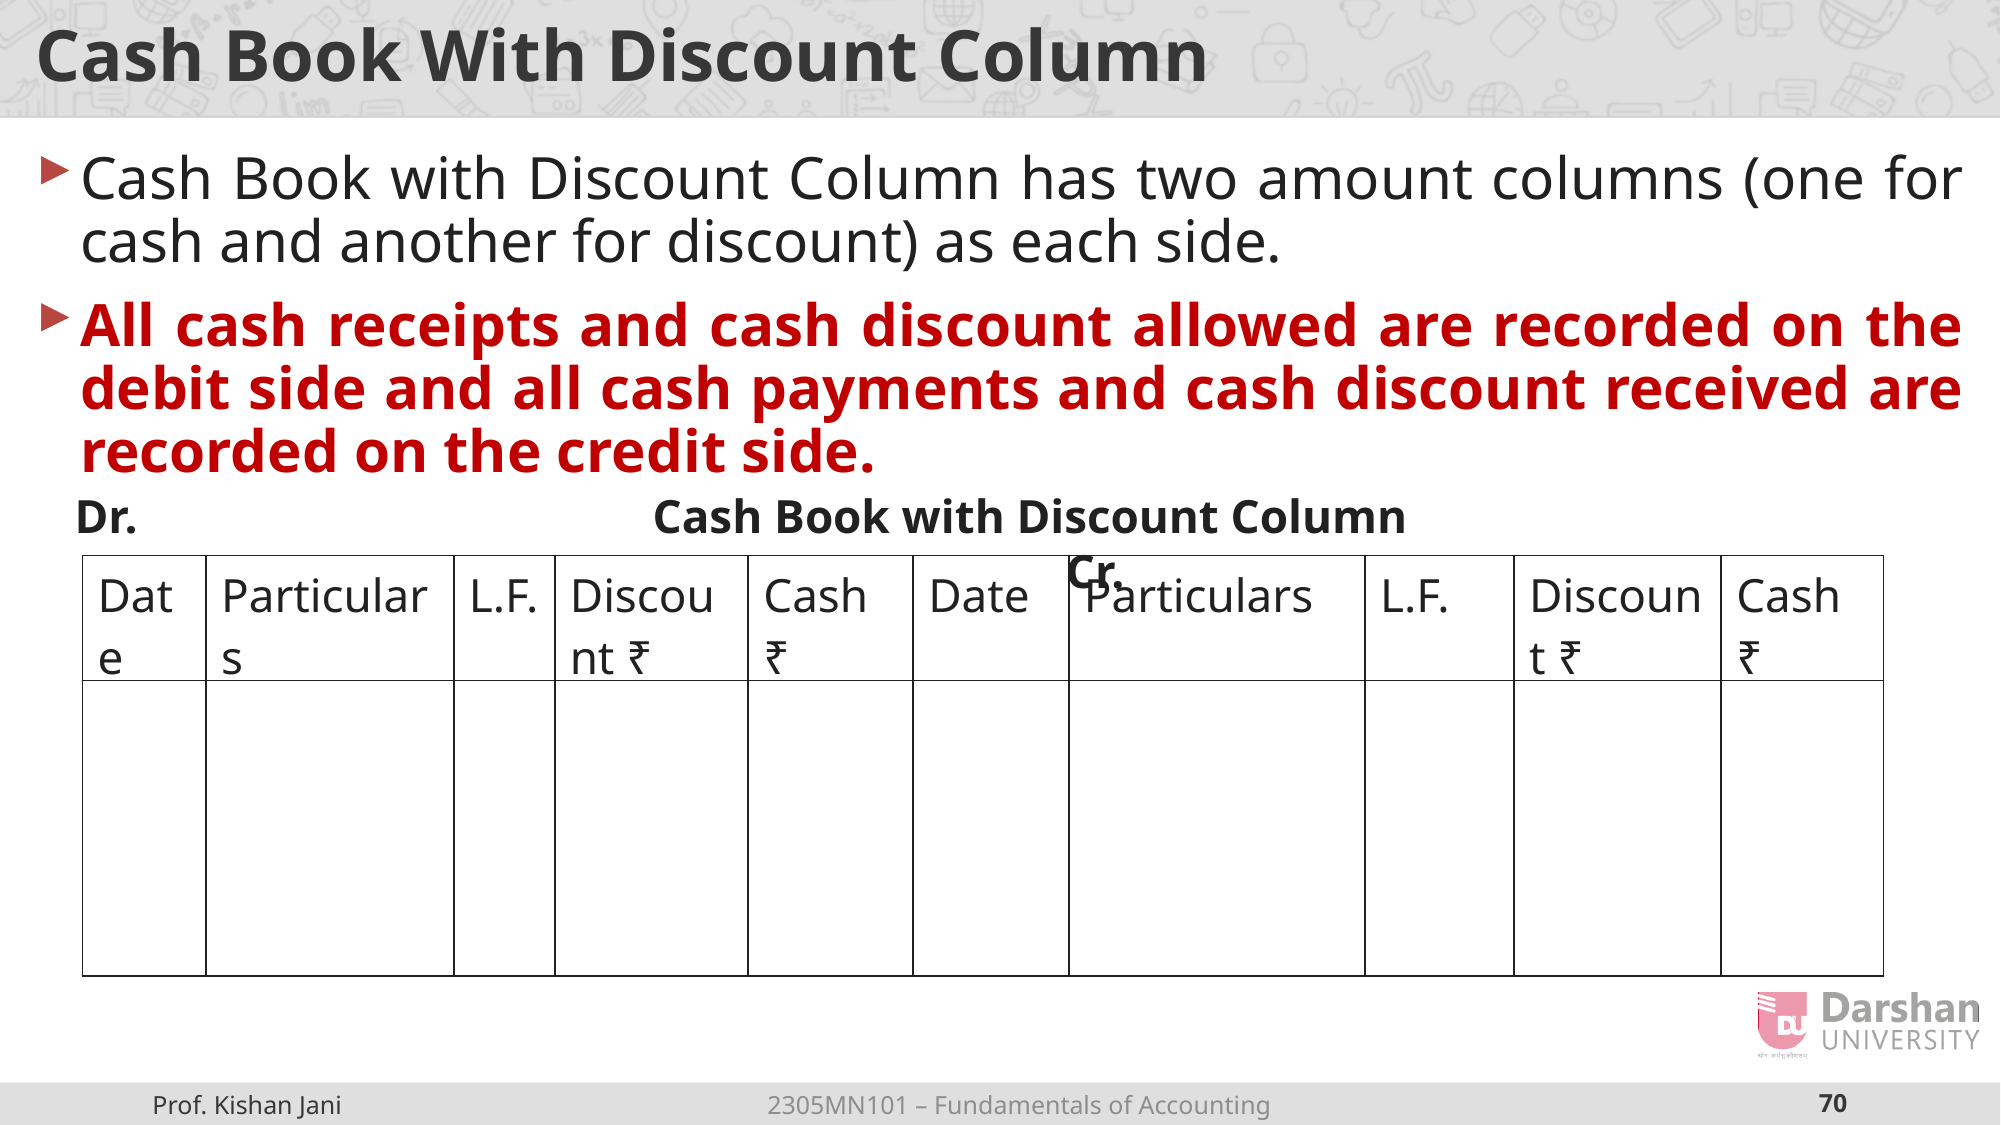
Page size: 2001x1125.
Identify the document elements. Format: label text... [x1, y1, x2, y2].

table_header Discount ₹ [556, 556, 747, 680]
table_cell [1070, 681, 1364, 975]
table_cell [749, 681, 912, 975]
table_header Particulars [1070, 556, 1364, 680]
table_cell [1515, 681, 1720, 975]
table_cell [556, 681, 747, 975]
table_header Particulars [207, 556, 453, 680]
table_cell [1722, 681, 1883, 975]
table_header Cash ₹ [749, 556, 912, 680]
table_header L.F. [1366, 556, 1513, 680]
list Cash Book with Discount Column has two amount columns (one for cash and another for discount) as each side. All cash receipts and cash discount allowed are recorded on the debit side and all cash payments and cash discount received are recorded on the credit side. [21, 141, 1979, 1059]
table_header Date [914, 556, 1068, 680]
table_cell [83, 681, 205, 975]
table_cell [1366, 681, 1513, 975]
table_header L.F. [455, 556, 554, 680]
table_header Date [83, 556, 205, 680]
text_box Dr. Cash Book with Discount Column Cr. [54, 480, 1909, 606]
table_header Discount ₹ [1515, 556, 1720, 680]
title Cash Book With Discount Column [0, 0, 2000, 117]
table_cell [914, 681, 1068, 975]
table_cell [207, 681, 453, 975]
table_header Cash ₹ [1722, 556, 1883, 680]
table_cell [455, 681, 554, 975]
